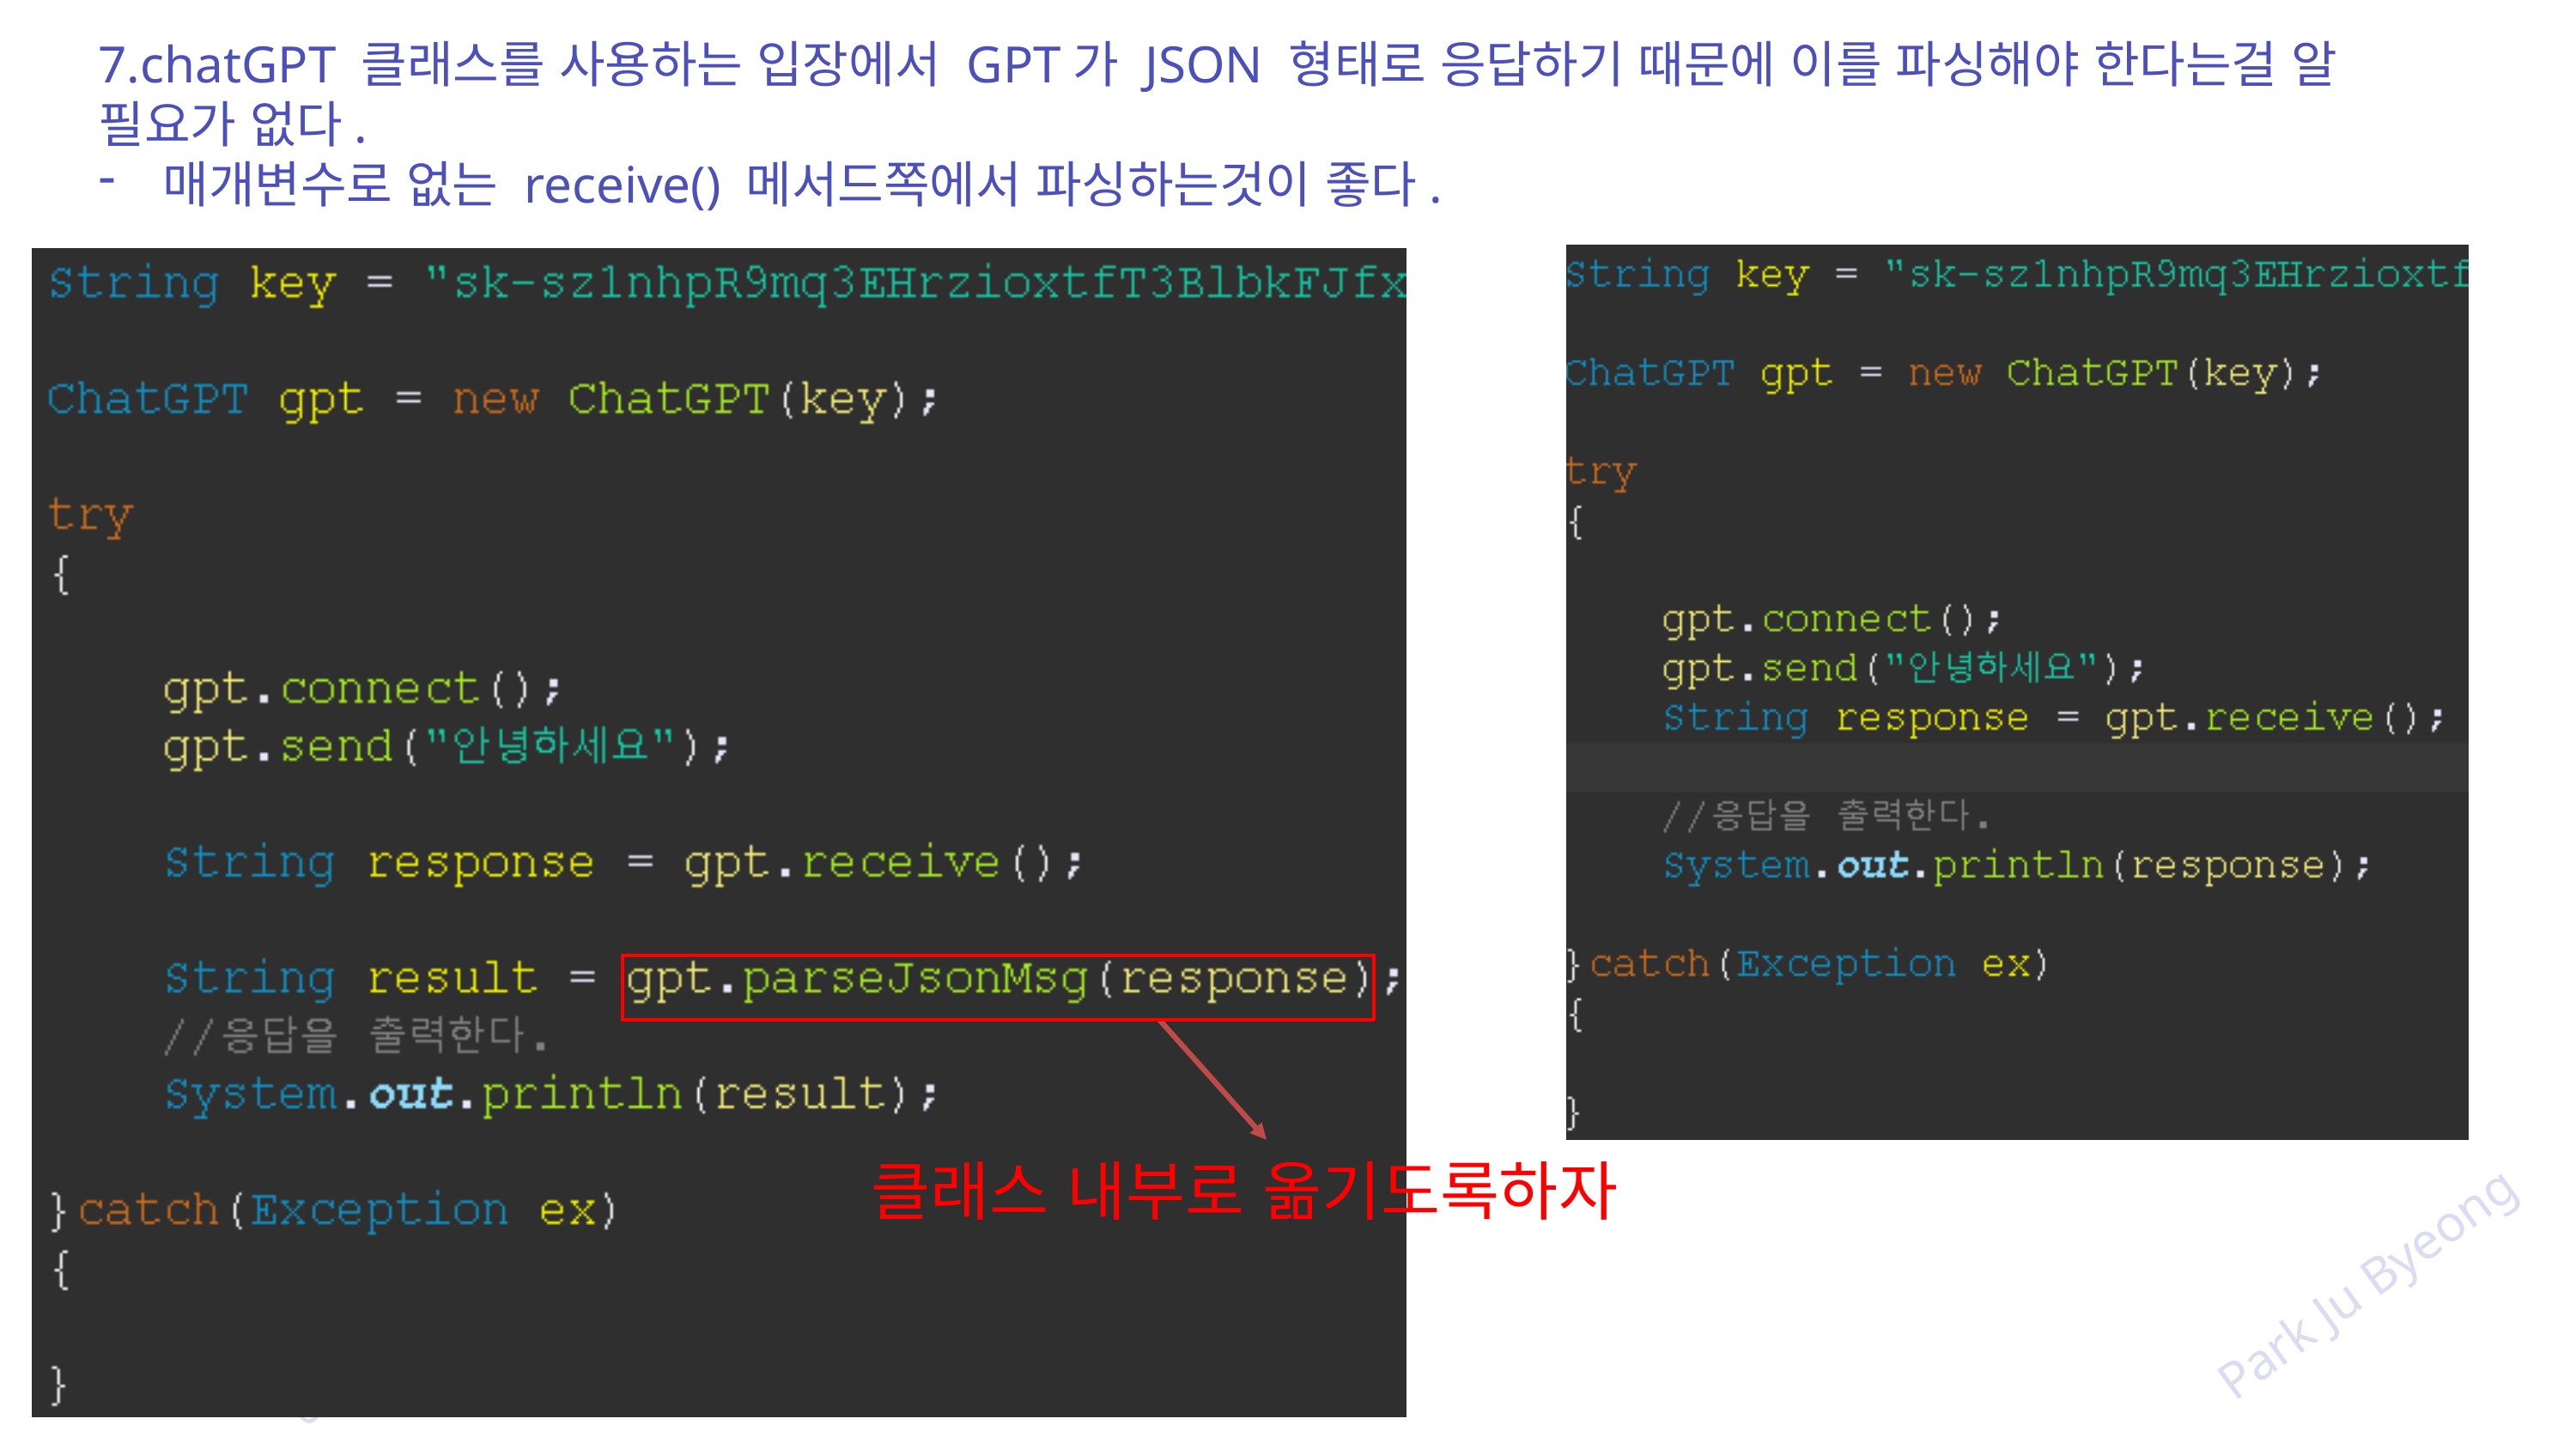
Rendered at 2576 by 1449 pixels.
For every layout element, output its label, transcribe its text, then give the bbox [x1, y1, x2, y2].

picture [1566, 245, 2470, 1140]
picture [32, 248, 1406, 1417]
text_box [1158, 1019, 1267, 1140]
text_box 클래스 내부로 옮기도록하자 [1410, 1143, 1760, 1234]
text_box 7.chatGPT 클래스를 사용하는 입장에서 GPT가 JSON 형태로 응답하기 때문에 이를 파싱해야 한다는걸 알 필요가 없다. 매개변수로 없는 receive() 메서드쪽에서 파싱하는것이 좋다. [85, 27, 2501, 220]
